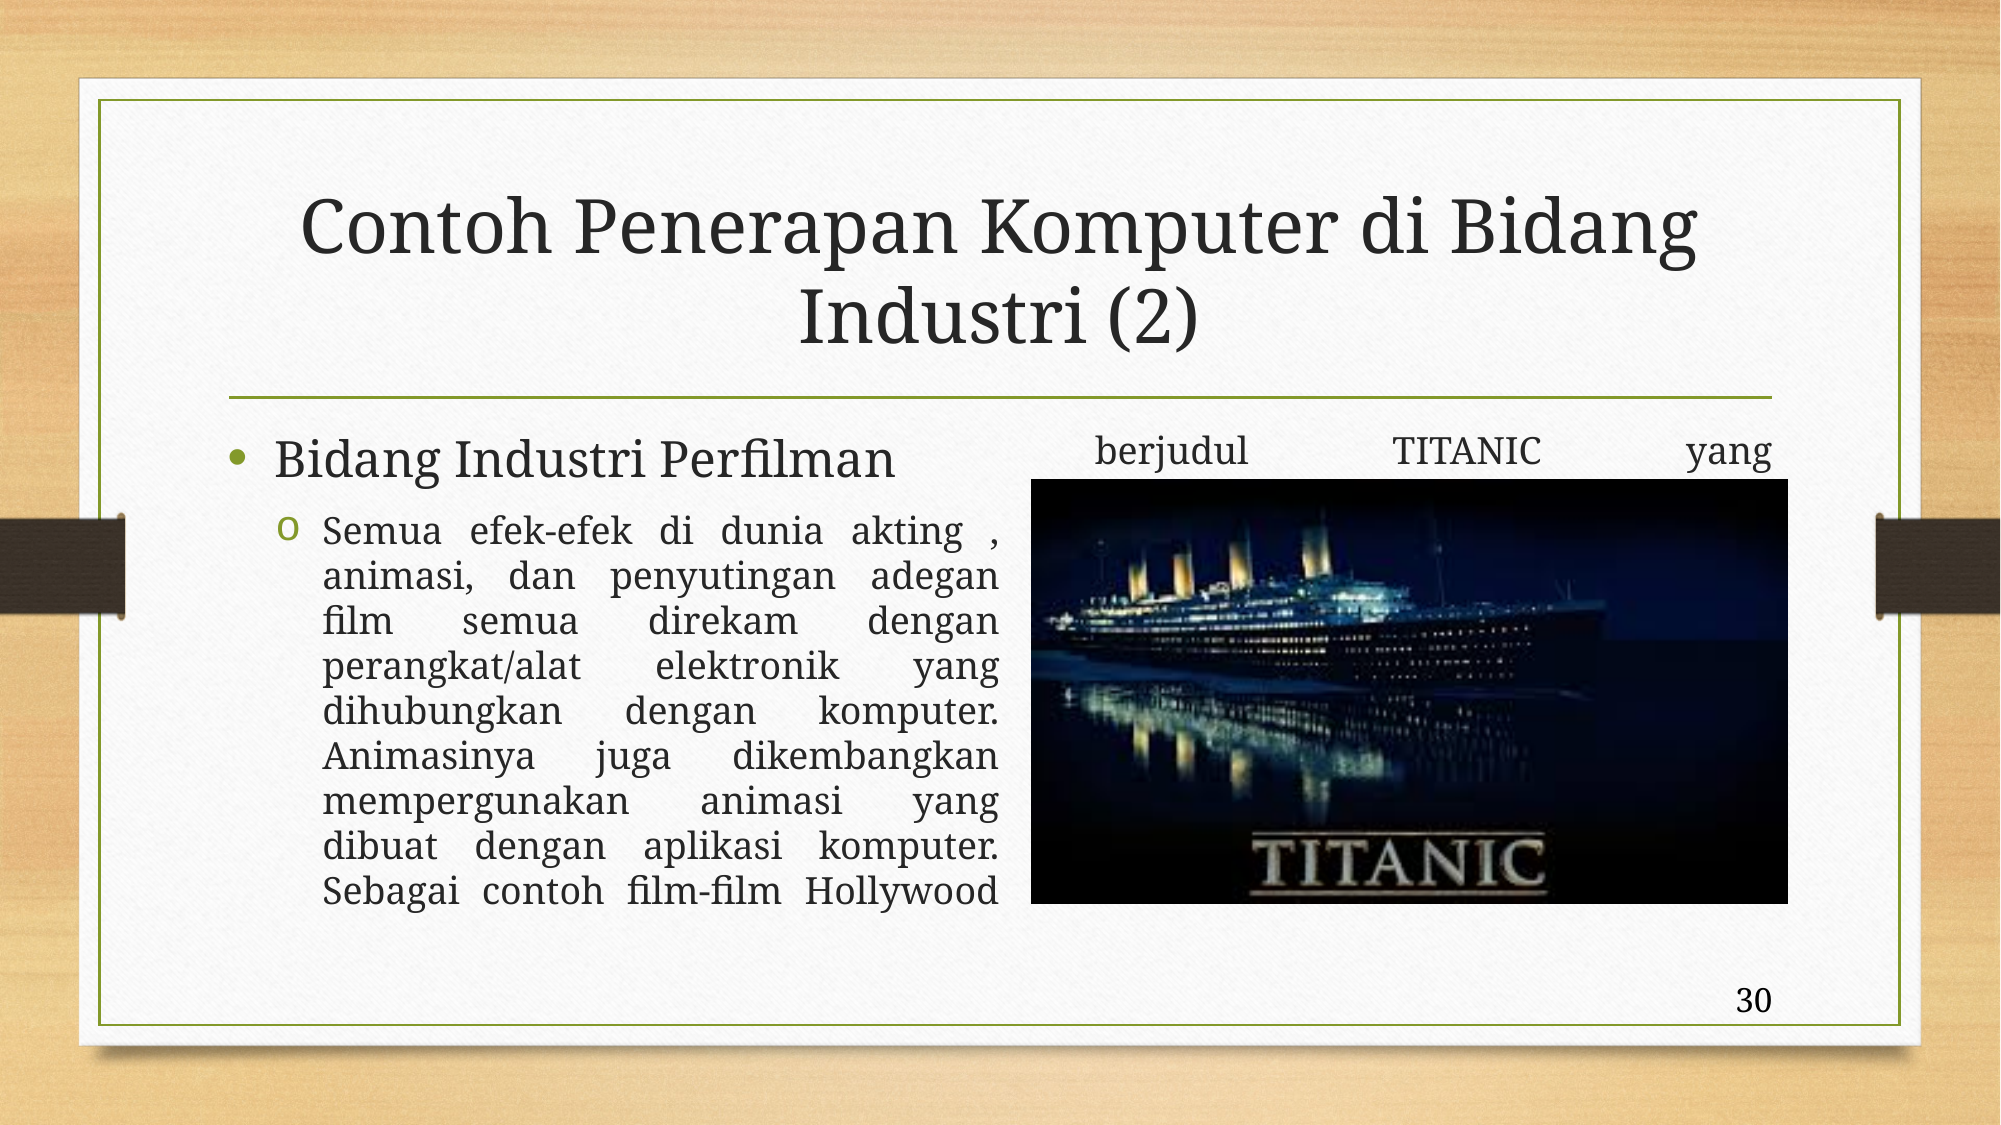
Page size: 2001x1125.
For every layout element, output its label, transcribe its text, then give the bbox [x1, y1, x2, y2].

title Contoh Penerapan Komputer di Bidang Industri (2) [212, 161, 1788, 375]
picture [0, 0, 2001, 1125]
slide_number 30 [1698, 979, 1788, 1025]
list Bidang Industri Perfilman Semua efek-efek di dunia akting , animasi, dan penyutingan adegan film semua direkam dengan perangkat/alat elektronik yang dihubungkan dengan komputer. Animasinya juga dikembangkan mempergunakan animasi yang dibuat dengan aplikasi komputer. Sebagai contoh film-film Hollywood berjudul TITANIC yang menambahkan efek animasi untuk menggambarkan kapal raksasanya. [212, 419, 1788, 964]
